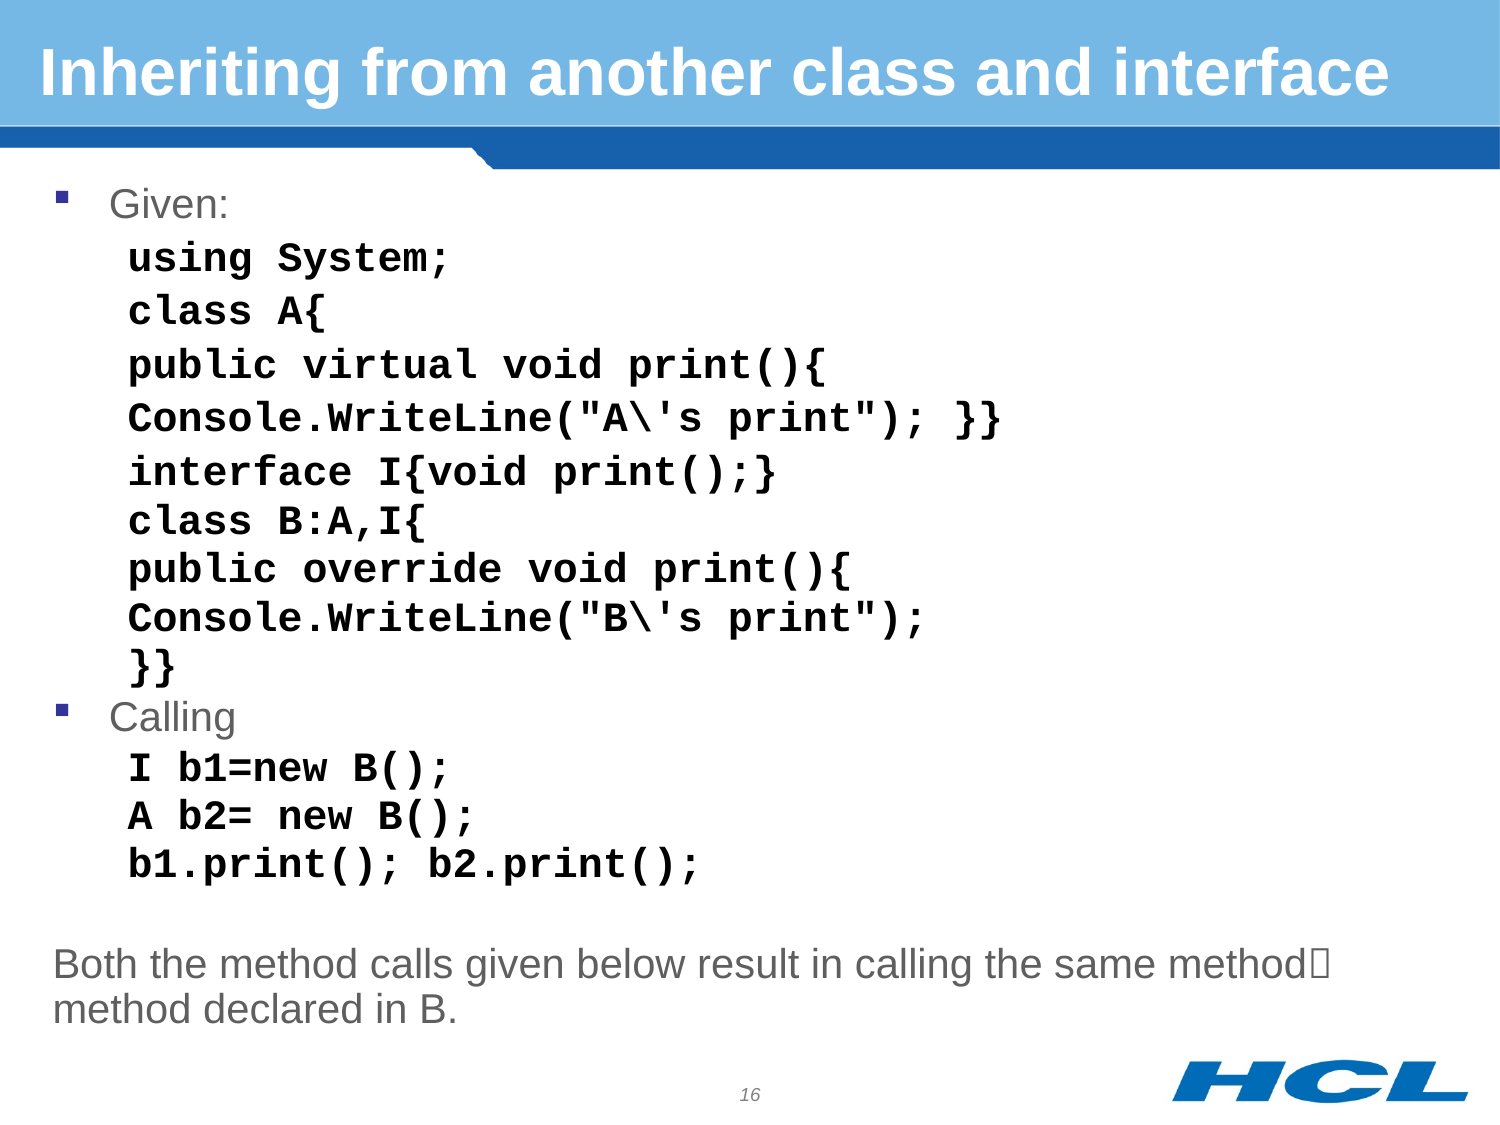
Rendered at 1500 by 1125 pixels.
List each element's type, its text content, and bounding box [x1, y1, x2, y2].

picture [0, 0, 1500, 188]
list Given: using System; class A{ public virtual void print(){ Console.WriteLine("A\'s print"); }} interface I{void print();} class B:A,I{ public override void print(){ Console.WriteLine("B\'s print"); }} Calling I b1=new B(); A b2= new B(); b1.print(); b2.print(); Both the method calls given below result in calling the same method method declared in B. [37, 174, 1463, 1063]
title Inheriting from another class and interface [24, 0, 1450, 138]
picture [1140, 1050, 1500, 1109]
slide_number 16 [574, 1074, 926, 1115]
